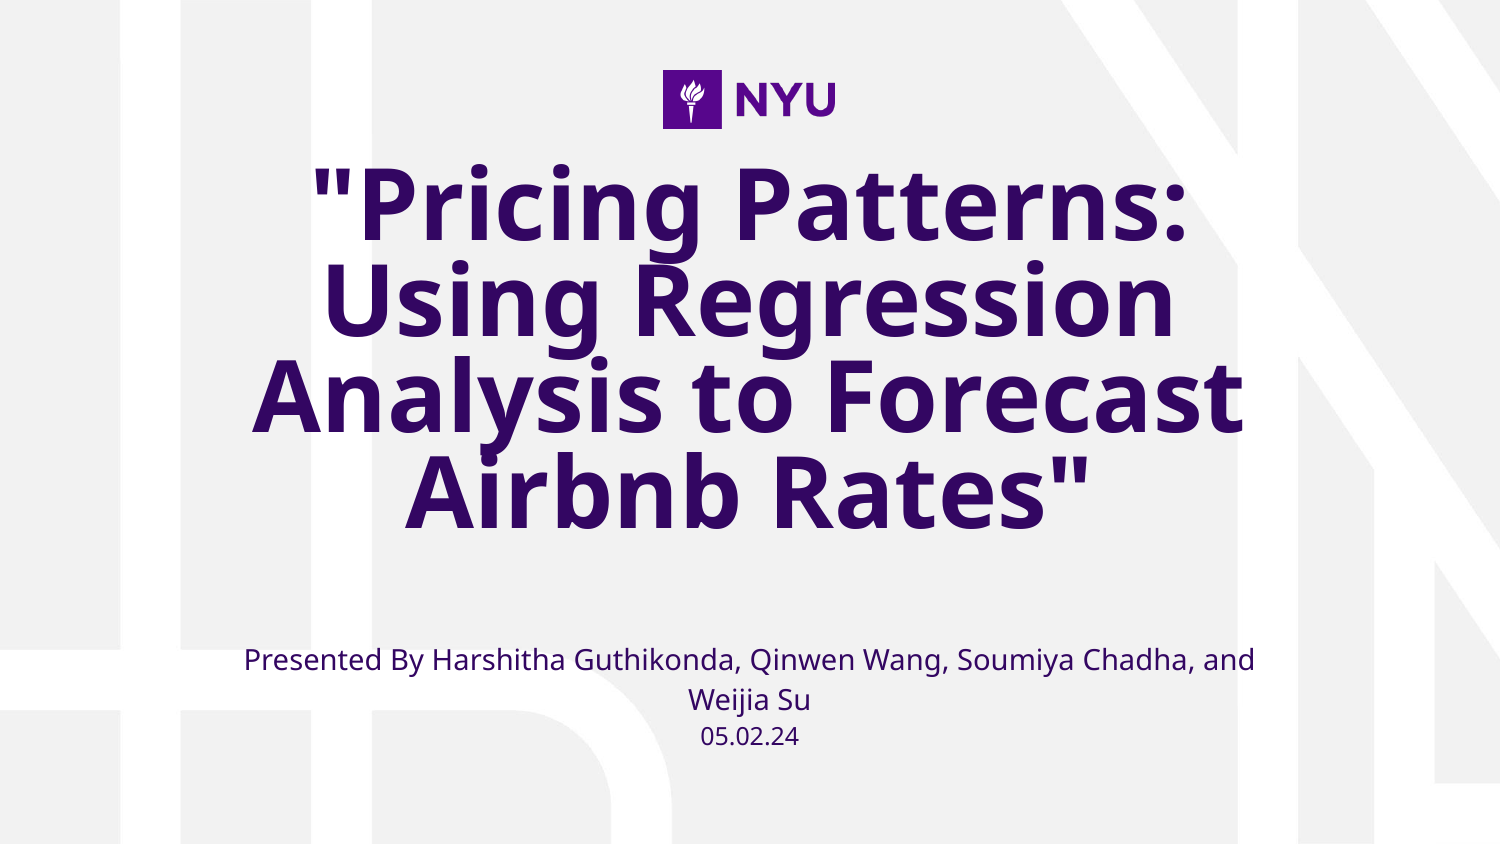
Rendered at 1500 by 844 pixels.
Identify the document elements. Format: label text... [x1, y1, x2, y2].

picture [0, 0, 1500, 844]
subtitle Presented By Harshitha Guthikonda, Qinwen Wang, Soumiya Chadha, and Weijia Su [212, 620, 1288, 702]
list 05.02.24 [409, 702, 1091, 752]
title "Pricing Patterns: Using Regression Analysis to Forecast Airbnb Rates" [148, 273, 1352, 535]
